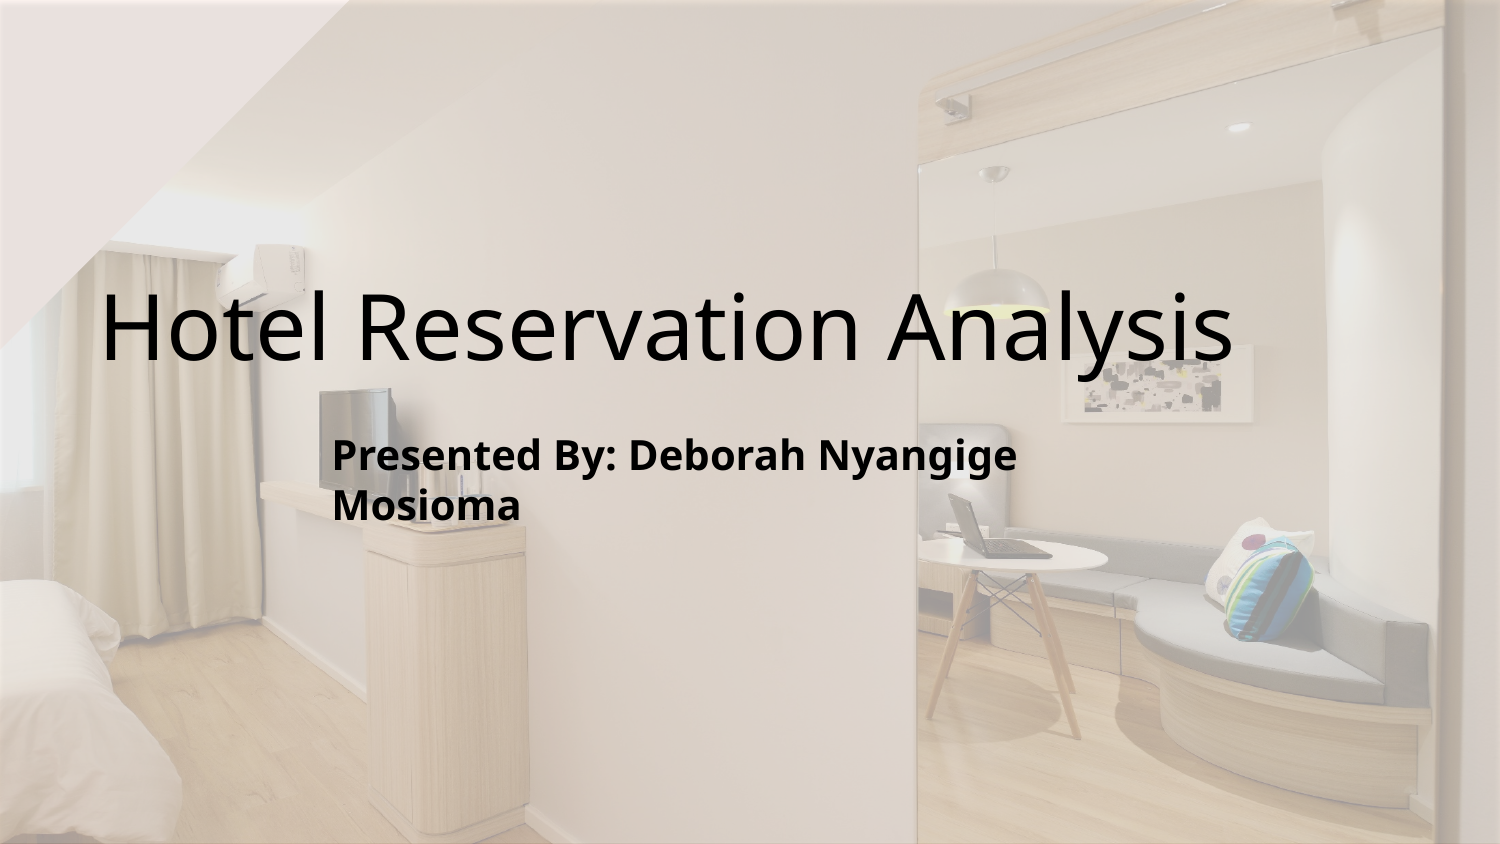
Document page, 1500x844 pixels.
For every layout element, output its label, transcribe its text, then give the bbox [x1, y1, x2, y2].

text_box Presented By: Deborah Nyangige Mosioma [316, 414, 1186, 545]
text_box Hotel Reservation Analysis [83, 253, 1417, 394]
text_box [0, 0, 1500, 844]
